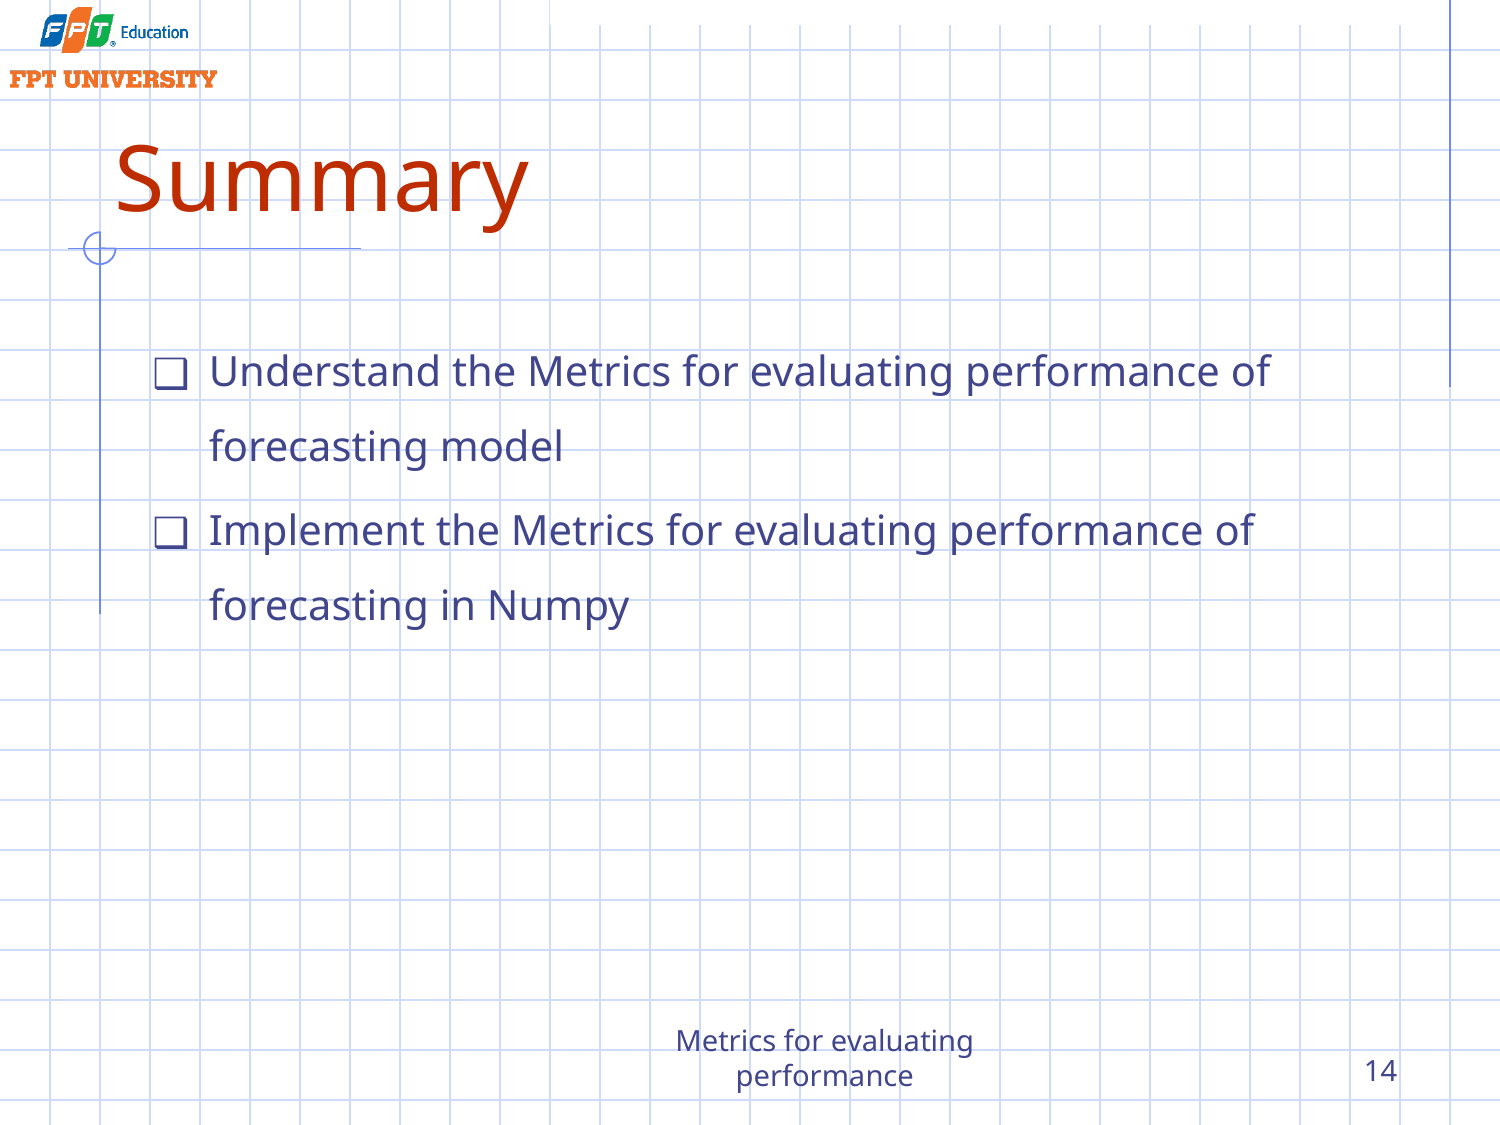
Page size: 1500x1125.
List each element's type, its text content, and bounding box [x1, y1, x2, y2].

text_box Metrics for evaluating performance [587, 1024, 1063, 1100]
list Understand the Metrics for evaluating performance of forecasting model Implement the Metrics for evaluating performance of forecasting in Numpy [137, 312, 1413, 988]
text_box 14 [1099, 1024, 1413, 1100]
title Summary [99, 50, 1375, 238]
picture [10, 6, 217, 88]
